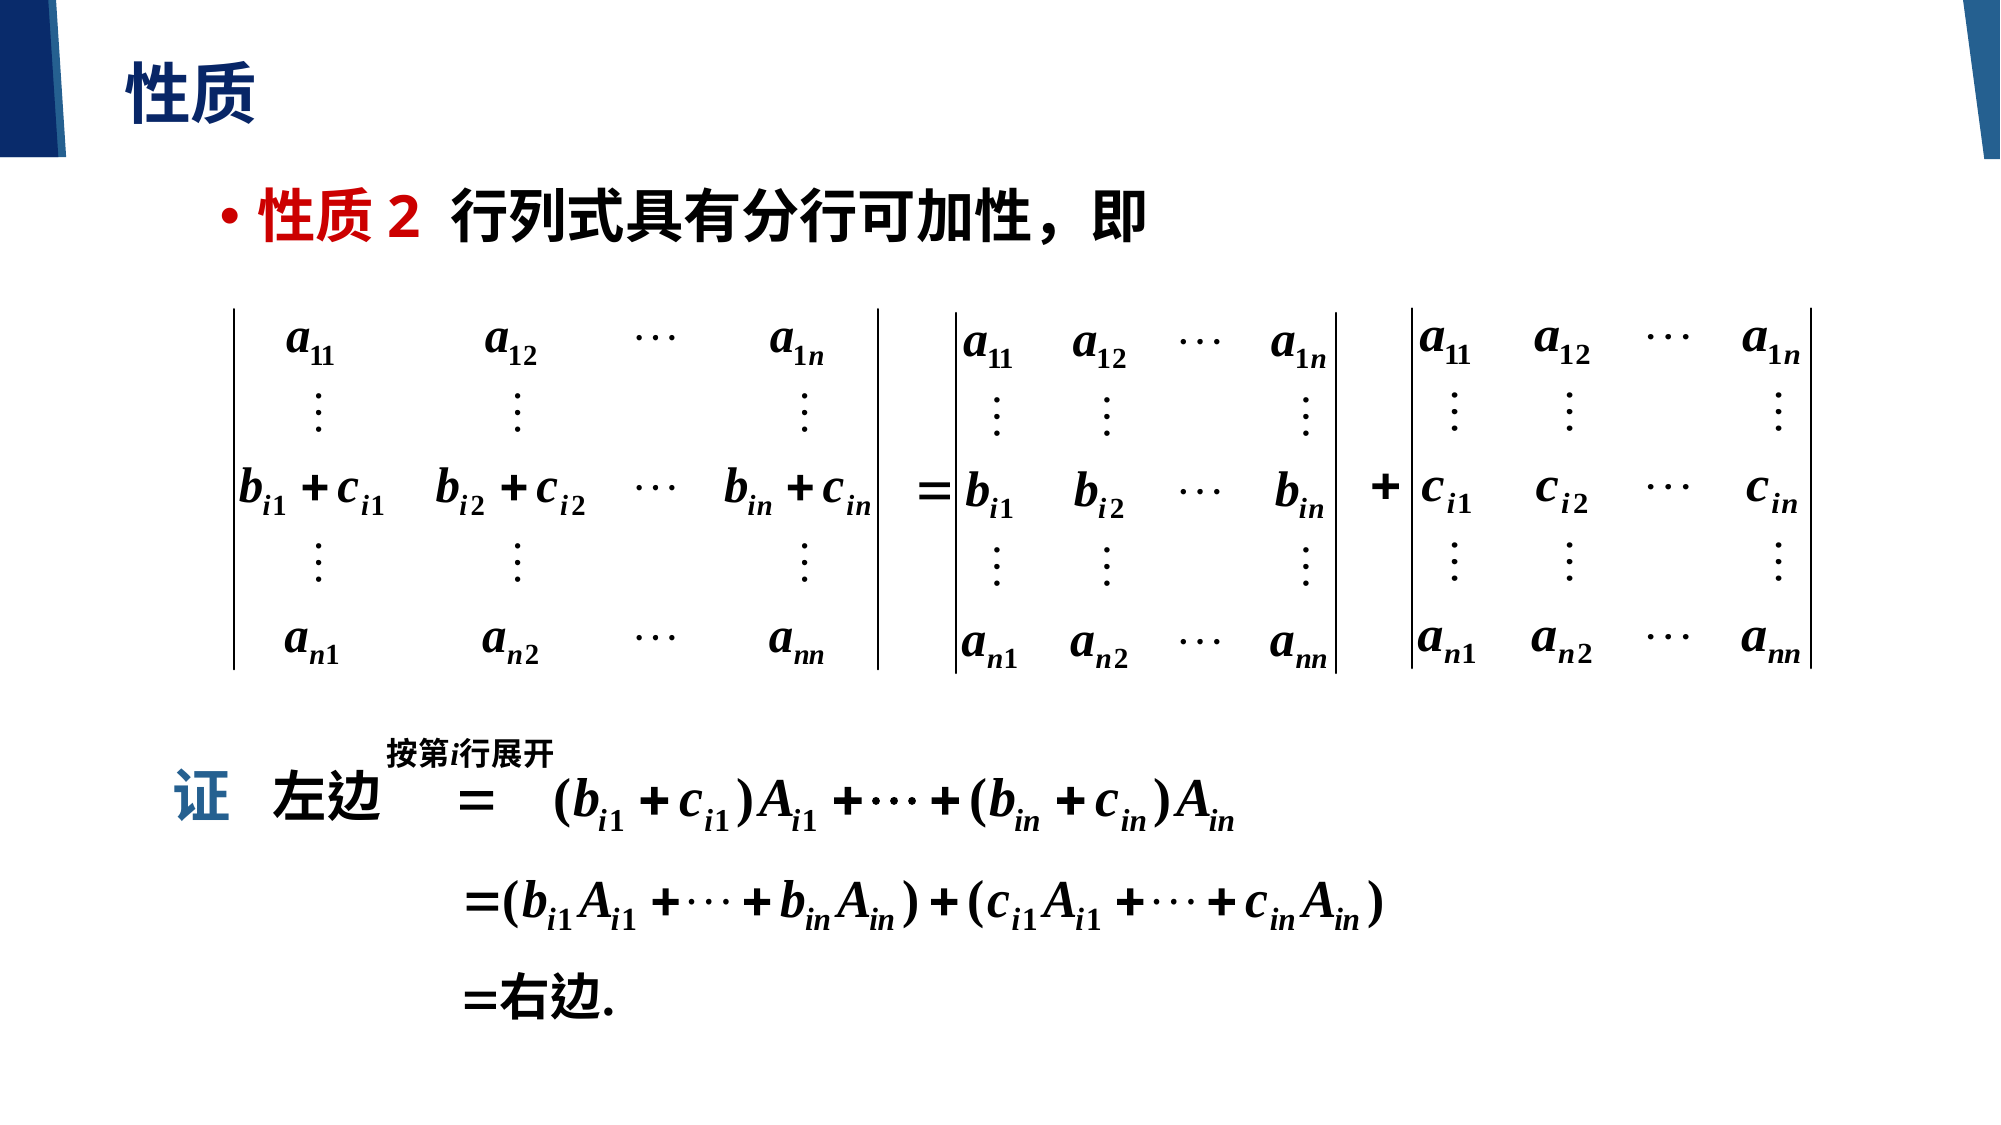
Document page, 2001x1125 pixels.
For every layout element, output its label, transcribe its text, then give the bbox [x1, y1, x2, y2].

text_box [906, 301, 1350, 685]
text_box [0, 0, 60, 159]
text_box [458, 869, 1387, 936]
text_box 证 [157, 752, 269, 837]
text_box [50, 0, 68, 159]
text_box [1361, 296, 1823, 680]
list 性质2 行列式具有分行可加性，即 [204, 179, 1555, 329]
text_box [224, 297, 891, 681]
text_box 性质 [109, 44, 1705, 140]
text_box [452, 964, 622, 1033]
text_box [1962, 0, 2000, 161]
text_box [269, 731, 1243, 839]
